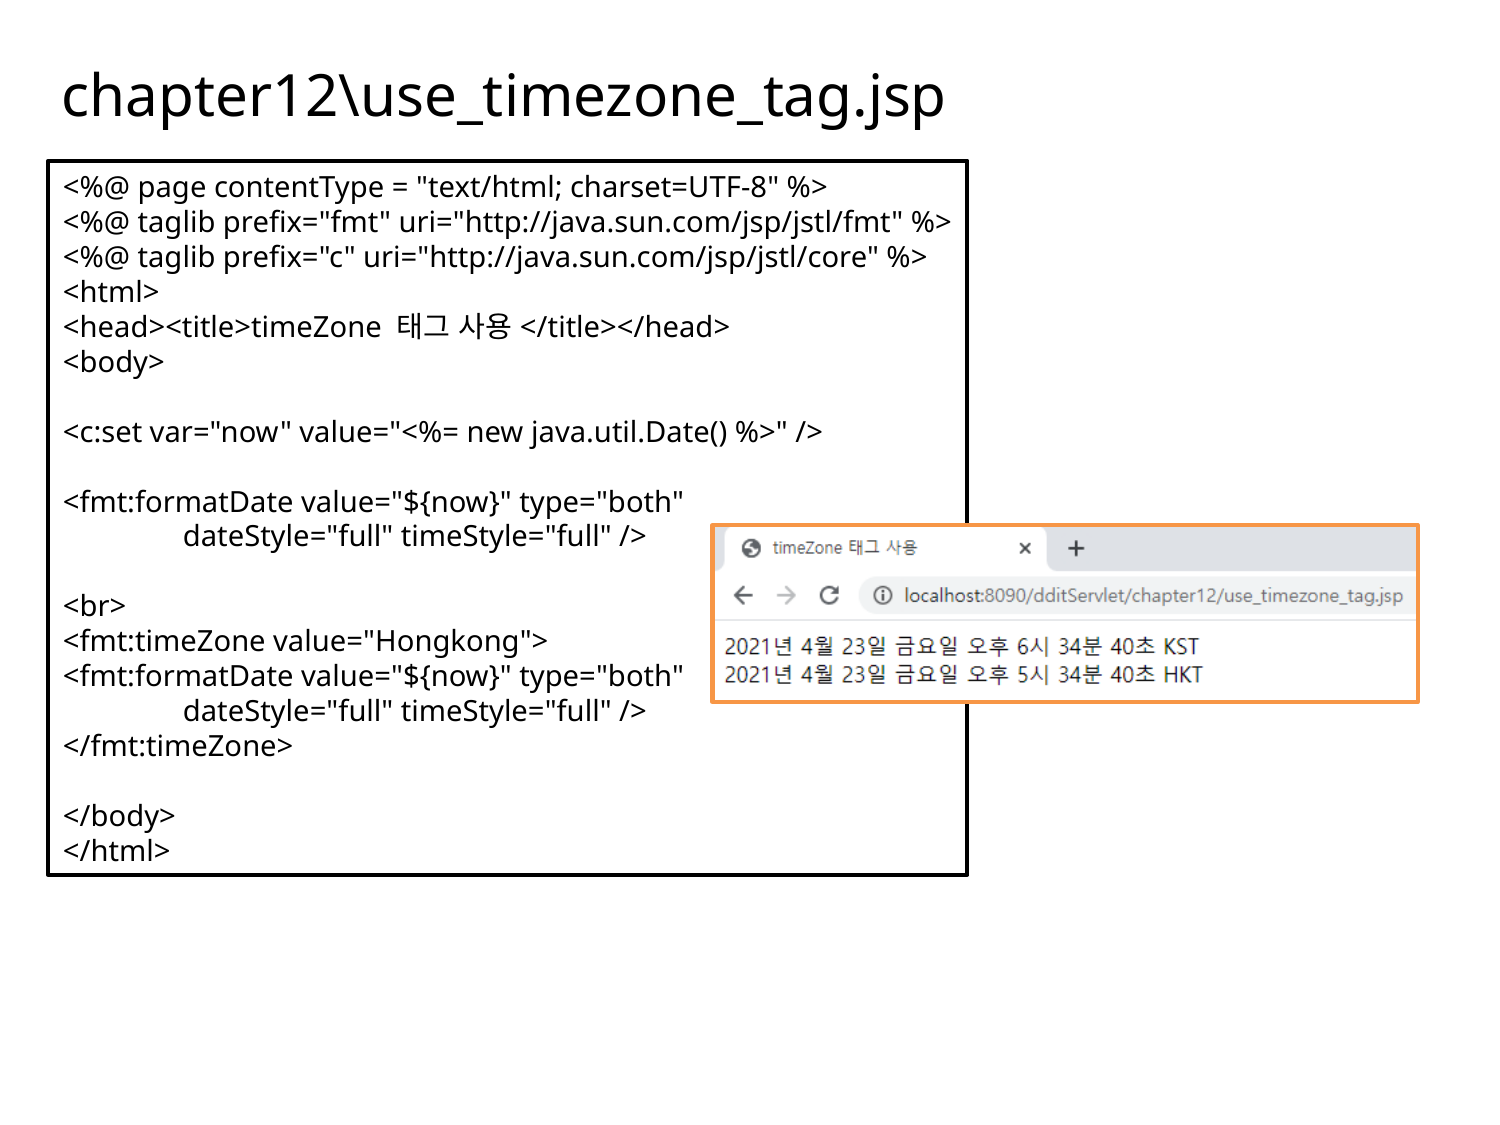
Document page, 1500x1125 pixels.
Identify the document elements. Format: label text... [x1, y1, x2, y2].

picture [714, 526, 1416, 701]
text_box <%@ page contentType = "text/html; charset=UTF-8" %> <%@ taglib prefix="fmt" uri="http://java.sun.com/jsp/jstl/fmt" %> <%@ taglib prefix="c" uri="http://java.sun.com/jsp/jstl/core" %> <html> <head><title>timeZone 태그 사용</title></head> <body> <c:set var="now" value="<%= new java.util.Date() %>" /> <fmt:formatDate value="${now}" type="both" dateStyle="full" timeStyle="full" /> <br> <fmt:timeZone value="Hongkong"> <fmt:formatDate value="${now}" type="both" dateStyle="full" timeStyle="full" /> </fmt:timeZone> </body> </html> [46, 159, 969, 877]
title chapter12\use_timezone_tag.jsp [46, 45, 1465, 141]
